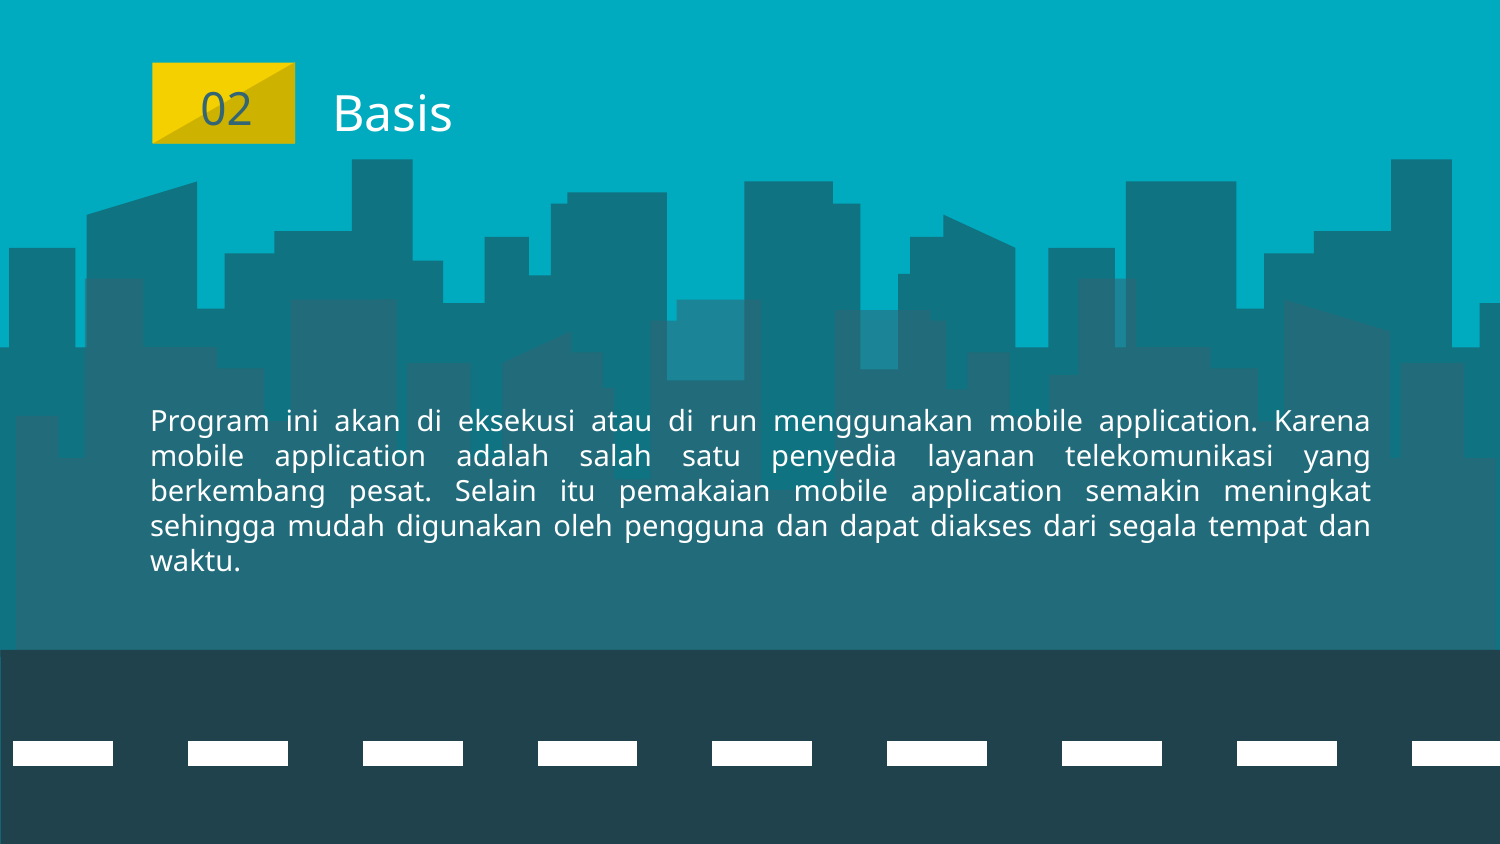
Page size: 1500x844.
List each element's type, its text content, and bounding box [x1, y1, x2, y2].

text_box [152, 61, 296, 144]
subtitle Program ini akan di eksekusi atau di run menggunakan mobile application. Karena mobile application adalah salah satu penyedia layanan telekomunikasi yang berkembang pesat. Selain itu pemakaian mobile application semakin meningkat sehingga mudah digunakan oleh pengguna dan dapat diakses dari segala tempat dan waktu. [135, 387, 1388, 775]
title Basis [317, 64, 555, 159]
